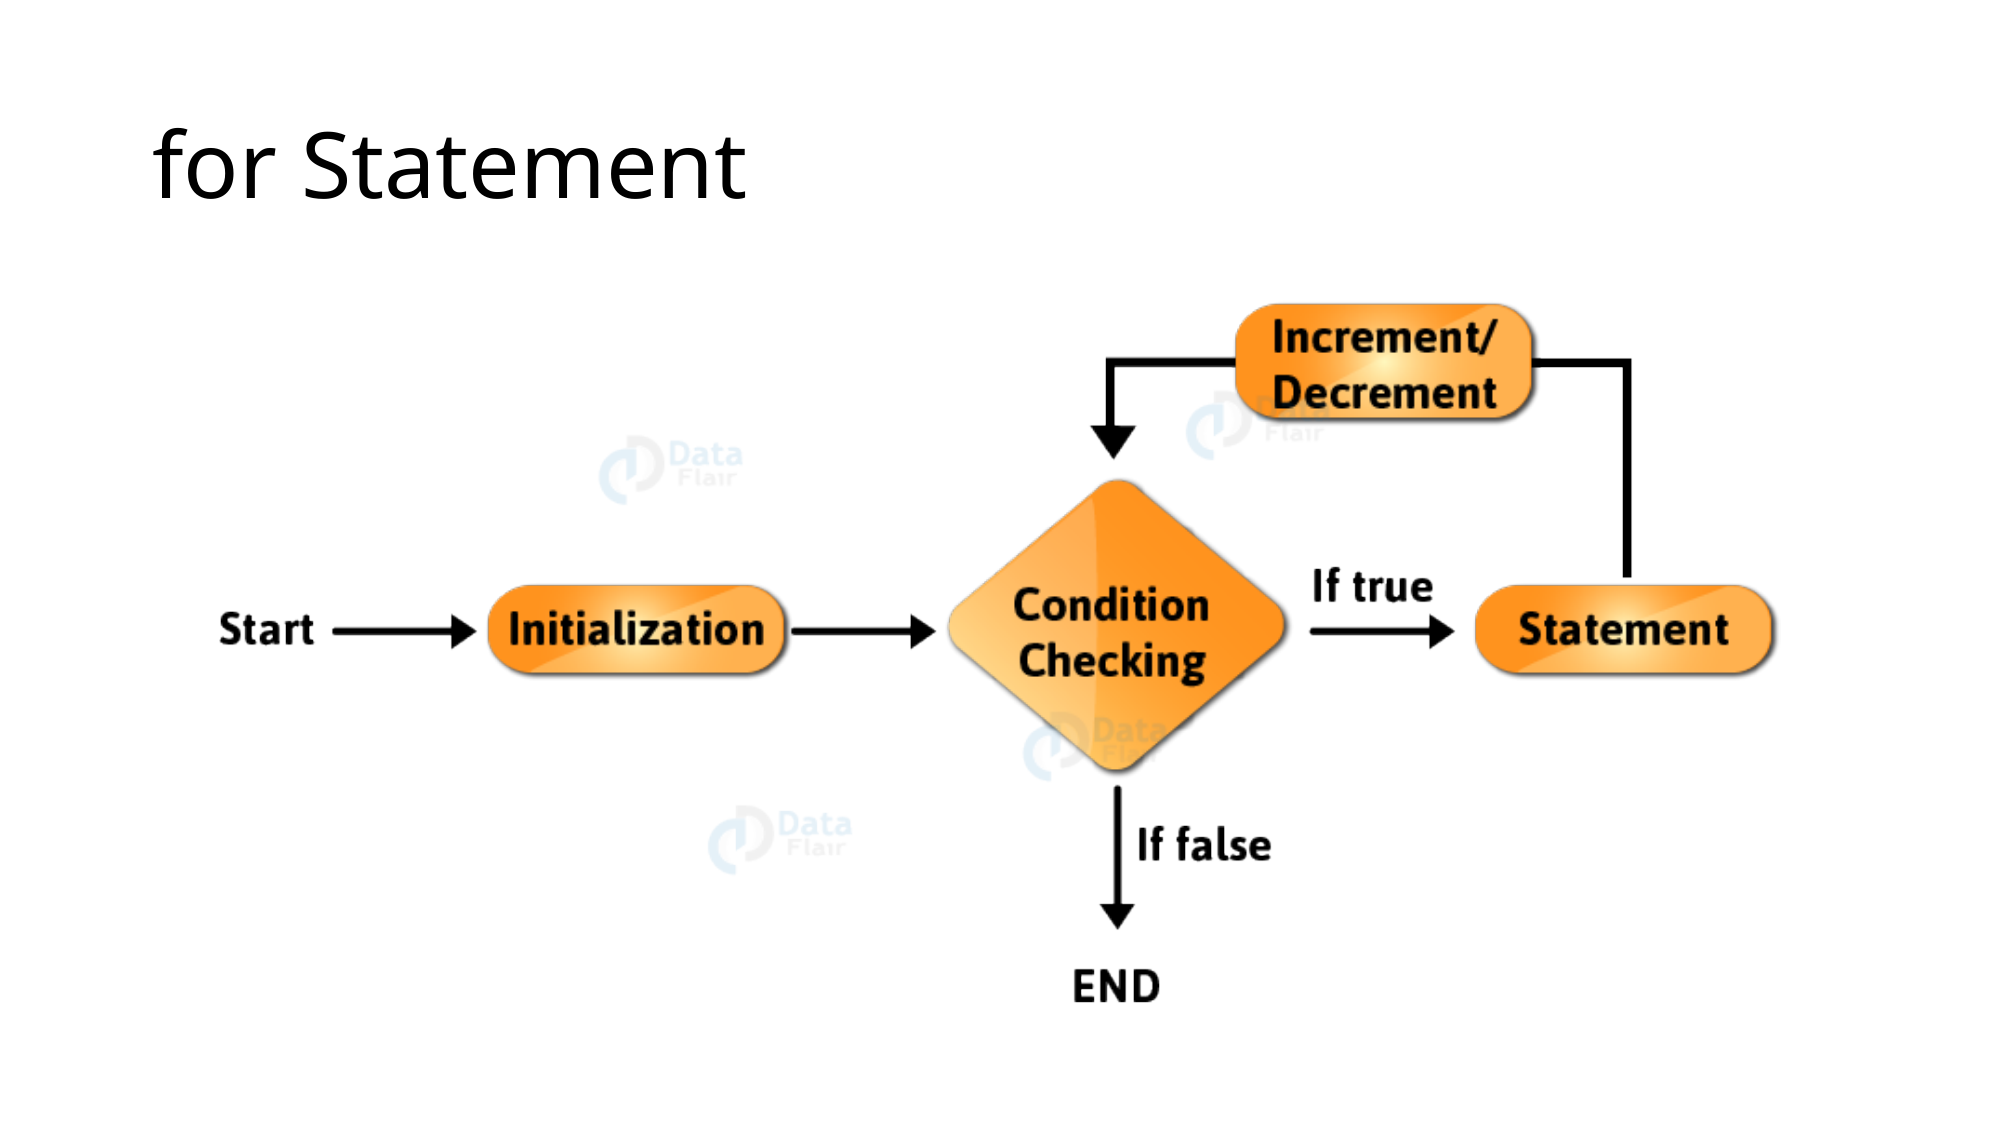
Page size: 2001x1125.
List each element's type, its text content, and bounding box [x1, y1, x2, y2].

title for Statement [137, 59, 1863, 278]
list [219, 299, 1781, 1014]
